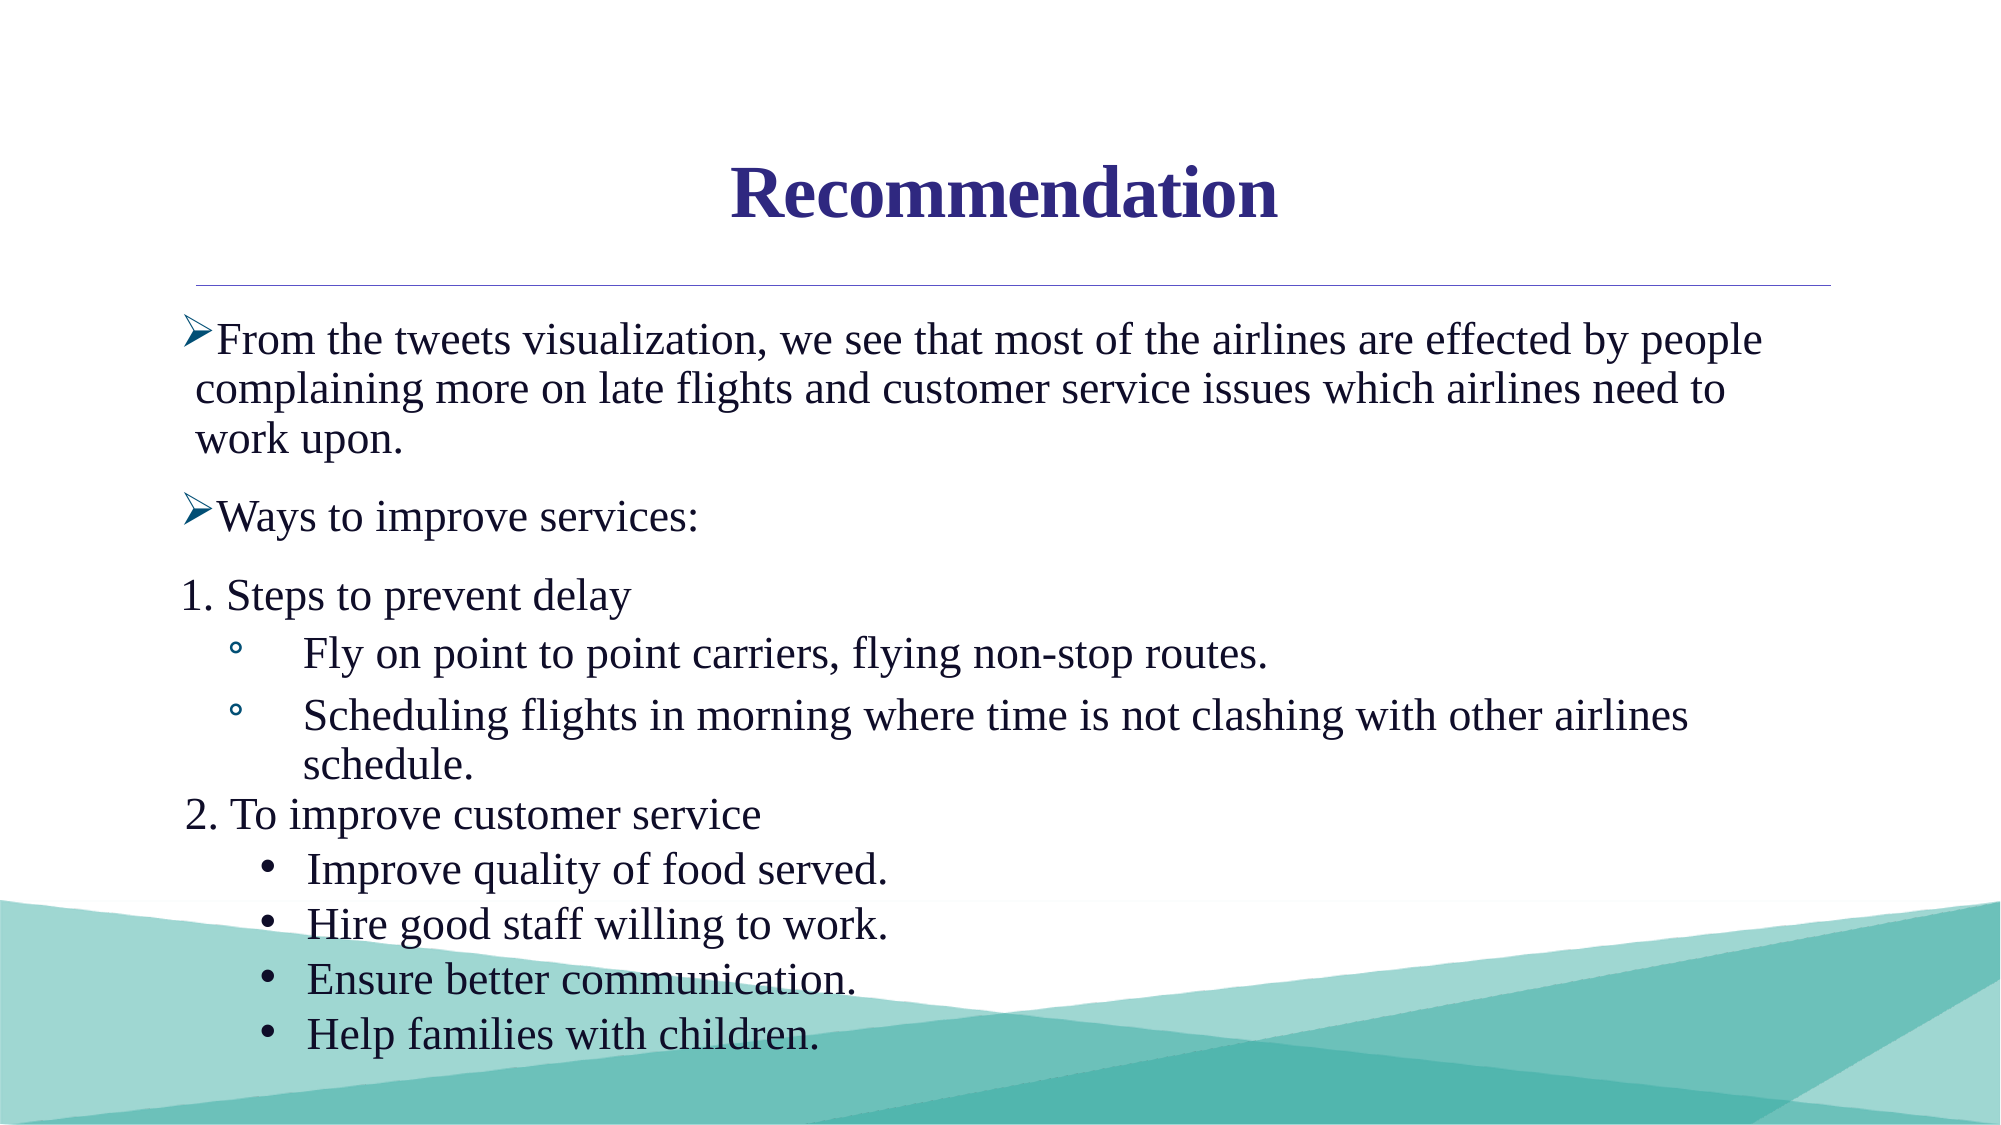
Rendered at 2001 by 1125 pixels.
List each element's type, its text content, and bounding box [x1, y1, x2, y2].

picture [0, 900, 2001, 1125]
text_box 2. To improve customer service Improve quality of food served. Hire good staff willing to work. Ensure better communication. Help families with children. [170, 776, 1581, 1121]
title Recommendation [180, 47, 1830, 241]
list From the tweets visualization, we see that most of the airlines are effected by people complaining more on late flights and customer service issues which airlines need to work upon. Ways to improve services: 1. Steps to prevent delay Fly on point to point carriers, flying non-stop routes. Scheduling flights in morning where time is not clashing with other airlines schedule. [180, 307, 1830, 968]
